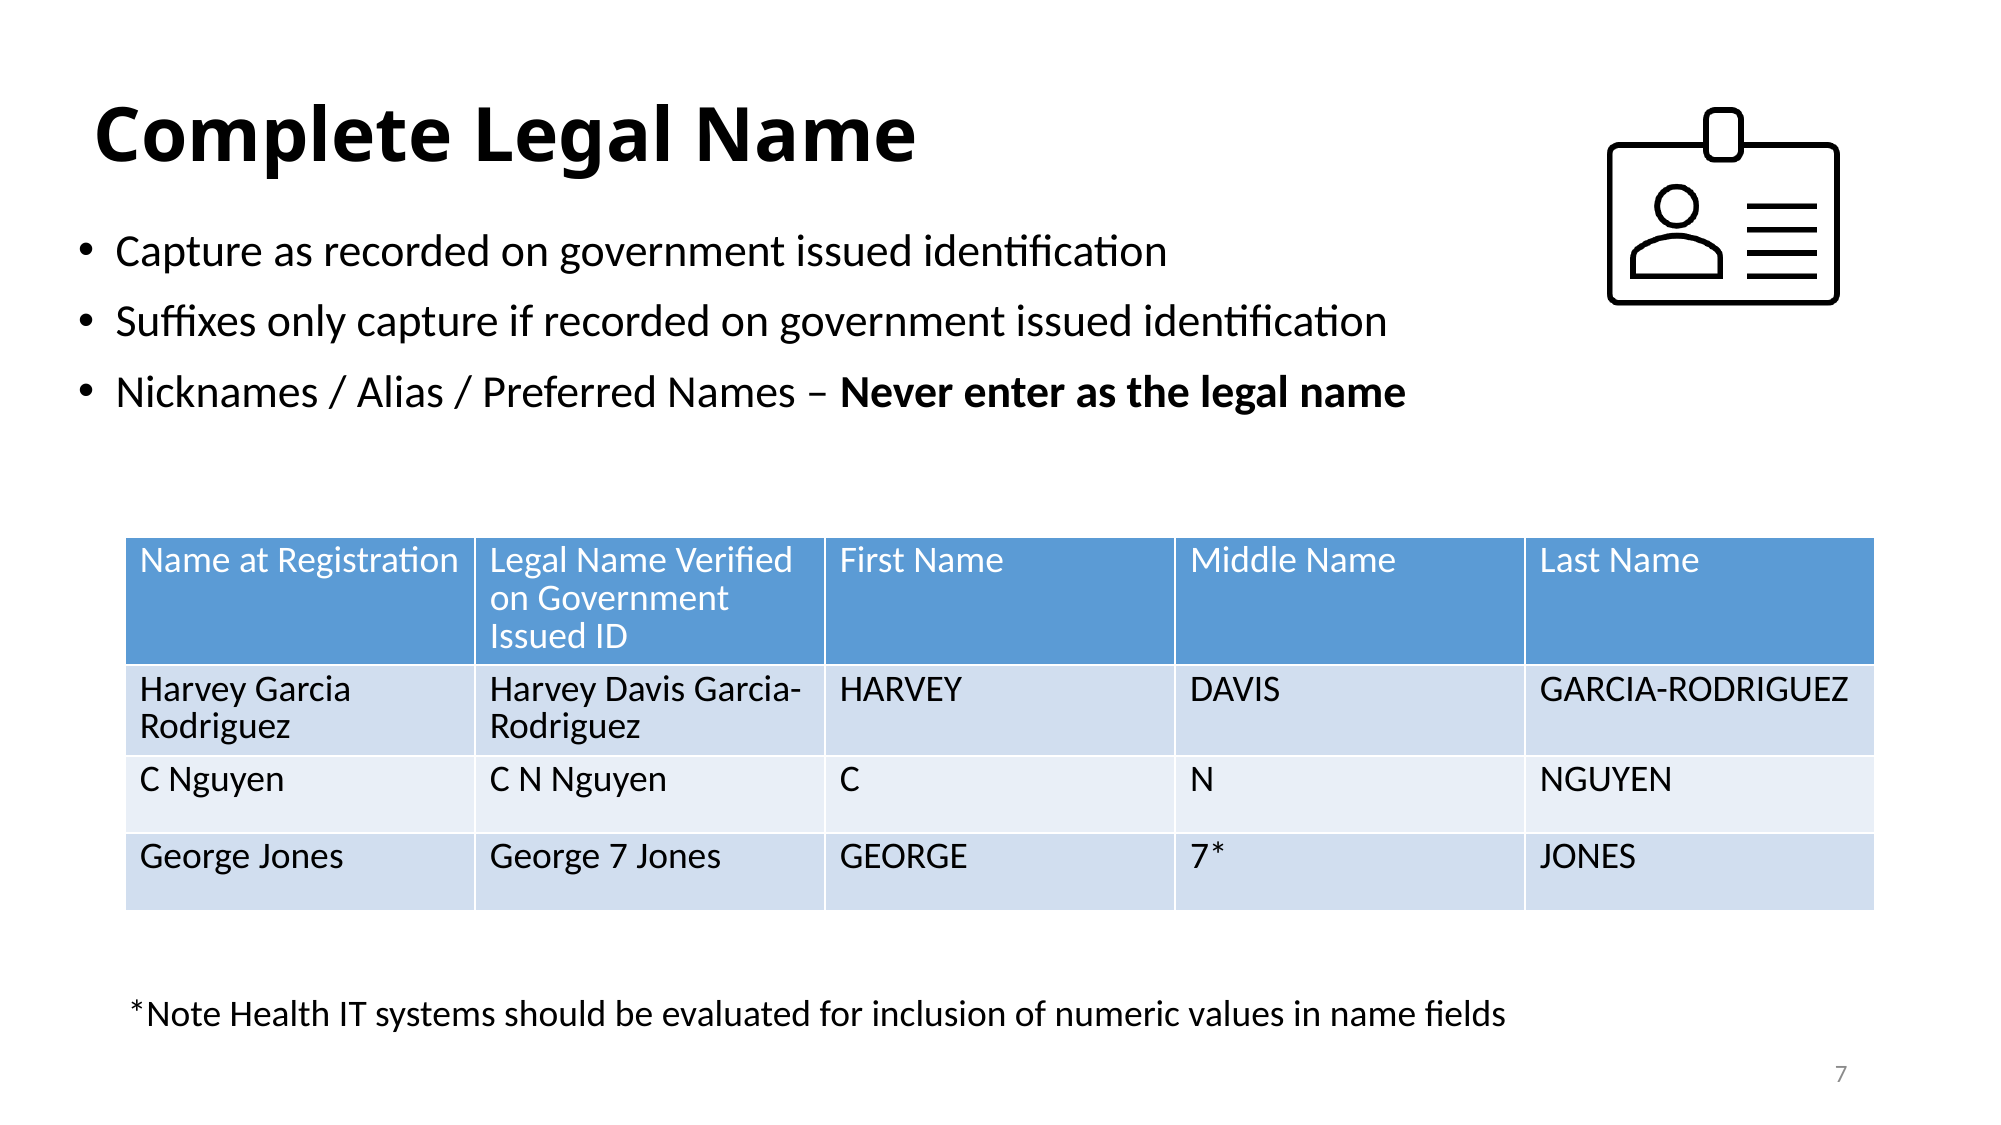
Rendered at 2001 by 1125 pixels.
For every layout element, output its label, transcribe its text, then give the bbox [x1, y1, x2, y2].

slide_number 7 [1412, 1042, 1863, 1103]
table_cell GARCIA-RODRIGUEZ [1526, 666, 1874, 755]
table_cell DAVIS [1176, 666, 1524, 755]
table_header Legal Name Verified on Government Issued ID [476, 538, 824, 664]
table_cell Harvey Garcia Rodriguez [126, 666, 474, 755]
table_cell GEORGE [826, 834, 1174, 910]
table_cell N [1176, 757, 1524, 832]
table_header First Name [826, 538, 1174, 664]
table_cell HARVEY [826, 666, 1174, 755]
list Capture as recorded on government issued identification Suffixes only capture if recorded on government issued identification Nicknames / Alias / Preferred Names – Never enter as the legal name [63, 219, 1789, 934]
table_cell C Nguyen [126, 757, 474, 832]
table_cell C [826, 757, 1174, 832]
title Complete Legal Name [78, 28, 1804, 219]
table_header Last Name [1526, 538, 1874, 664]
text_box *Note Health IT systems should be evaluated for inclusion of numeric values in name fields [112, 982, 1523, 1042]
table_cell George 7 Jones [476, 834, 824, 910]
table_cell JONES [1526, 834, 1874, 910]
table_cell 7* [1176, 834, 1524, 910]
table_cell George Jones [126, 834, 474, 910]
table_cell NGUYEN [1526, 757, 1874, 832]
table_header Name at Registration [126, 538, 474, 664]
table_cell C N Nguyen [476, 757, 824, 832]
table_header Middle Name [1176, 538, 1524, 664]
table_cell Harvey Davis Garcia-Rodriguez [476, 666, 824, 755]
picture [1582, 66, 1863, 346]
